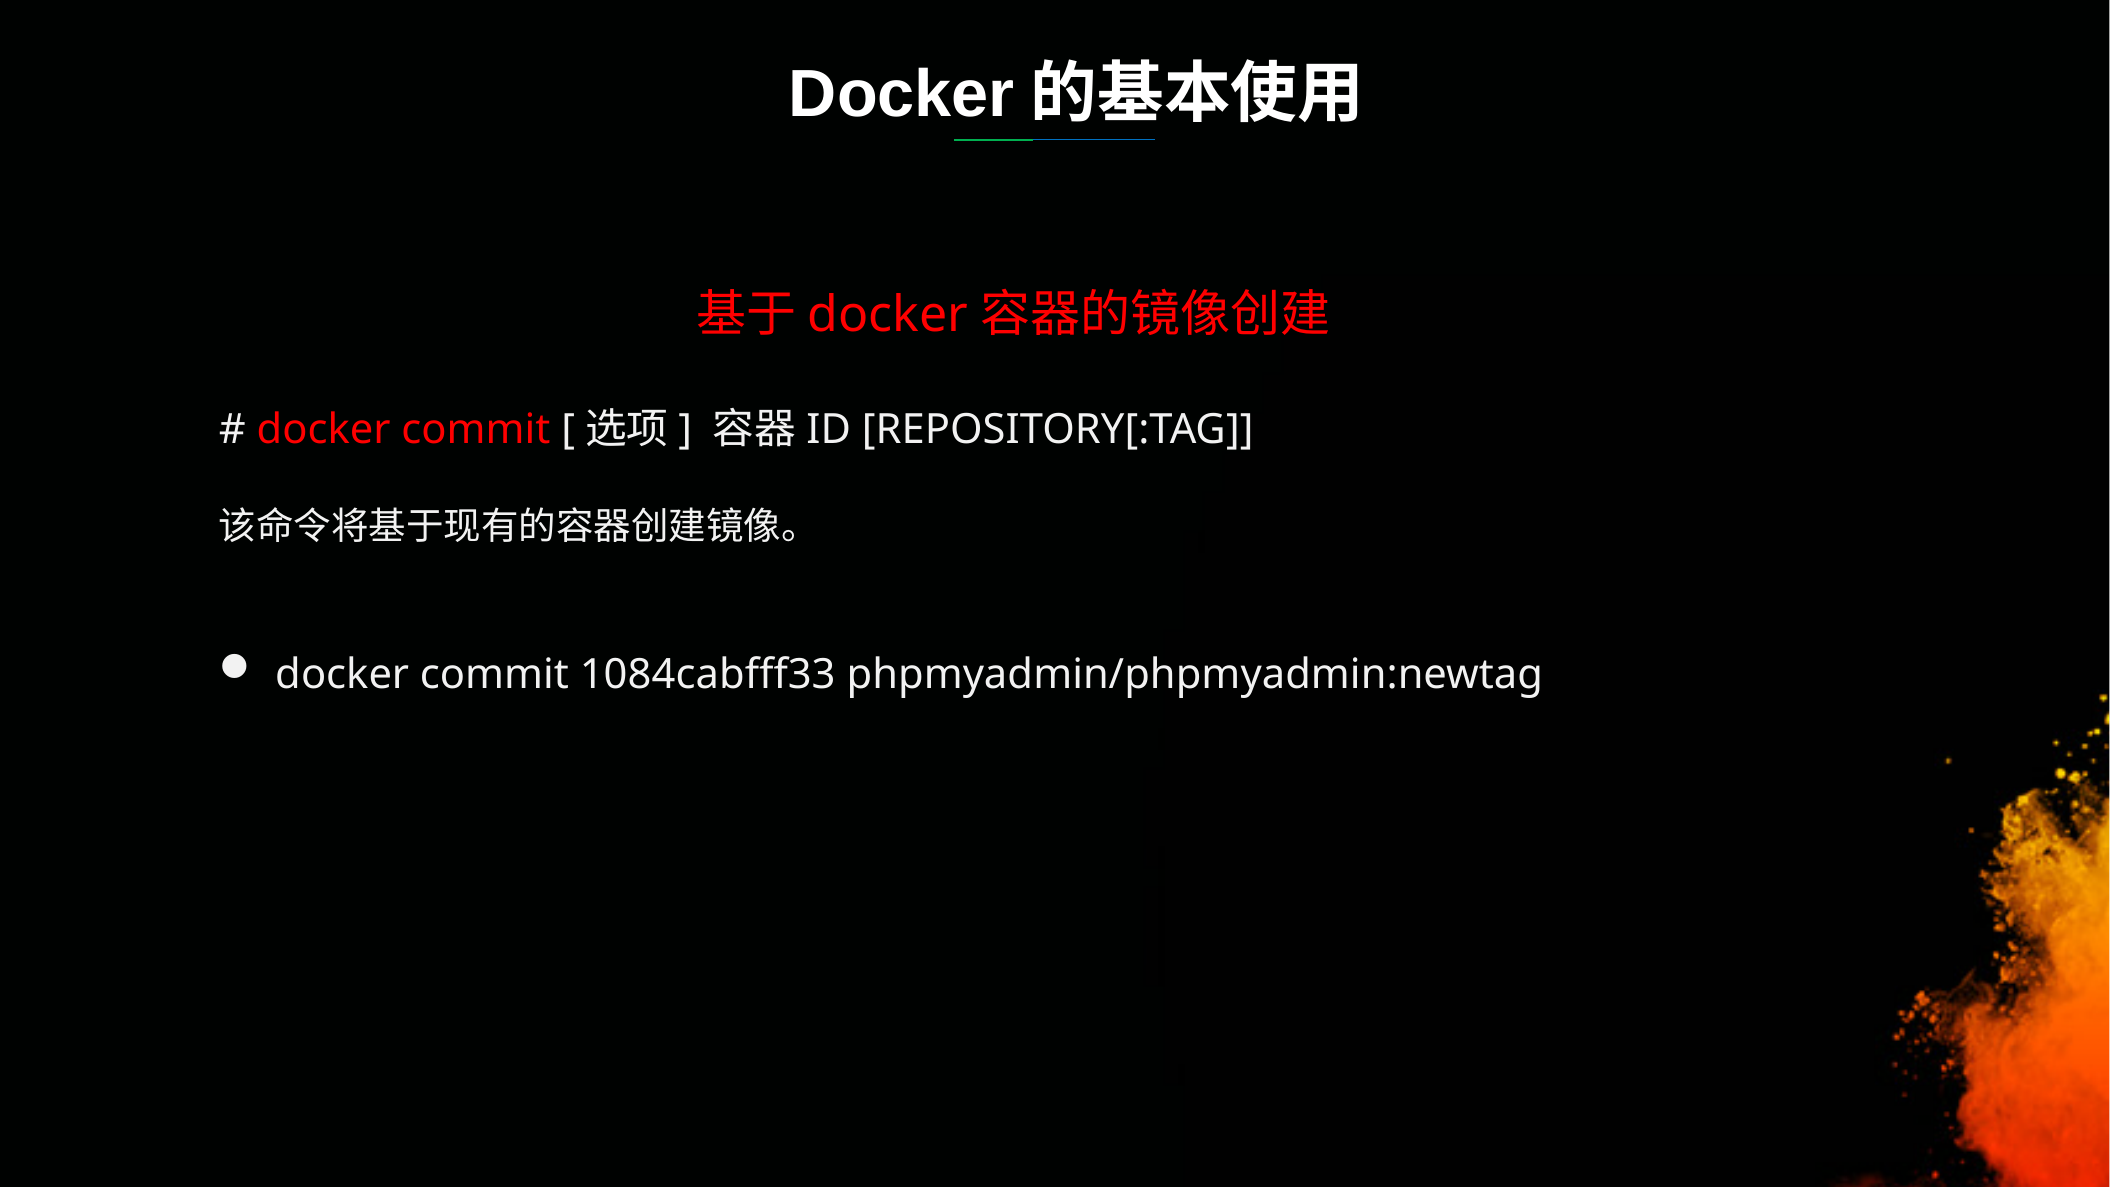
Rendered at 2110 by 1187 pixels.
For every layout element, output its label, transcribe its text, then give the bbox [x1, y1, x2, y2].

text_box 基于docker容器的镜像创建 # docker commit [选项] 容器ID [REPOSITORY[:TAG]] 该命令将基于现有的容器创建镜像。 docker commit 1084cabfff33 phpmyadmin/phpmyadmin:newtag [204, 274, 1823, 705]
picture [0, 0, 2110, 1187]
text_box Docker的基本使用 [774, 26, 1409, 137]
